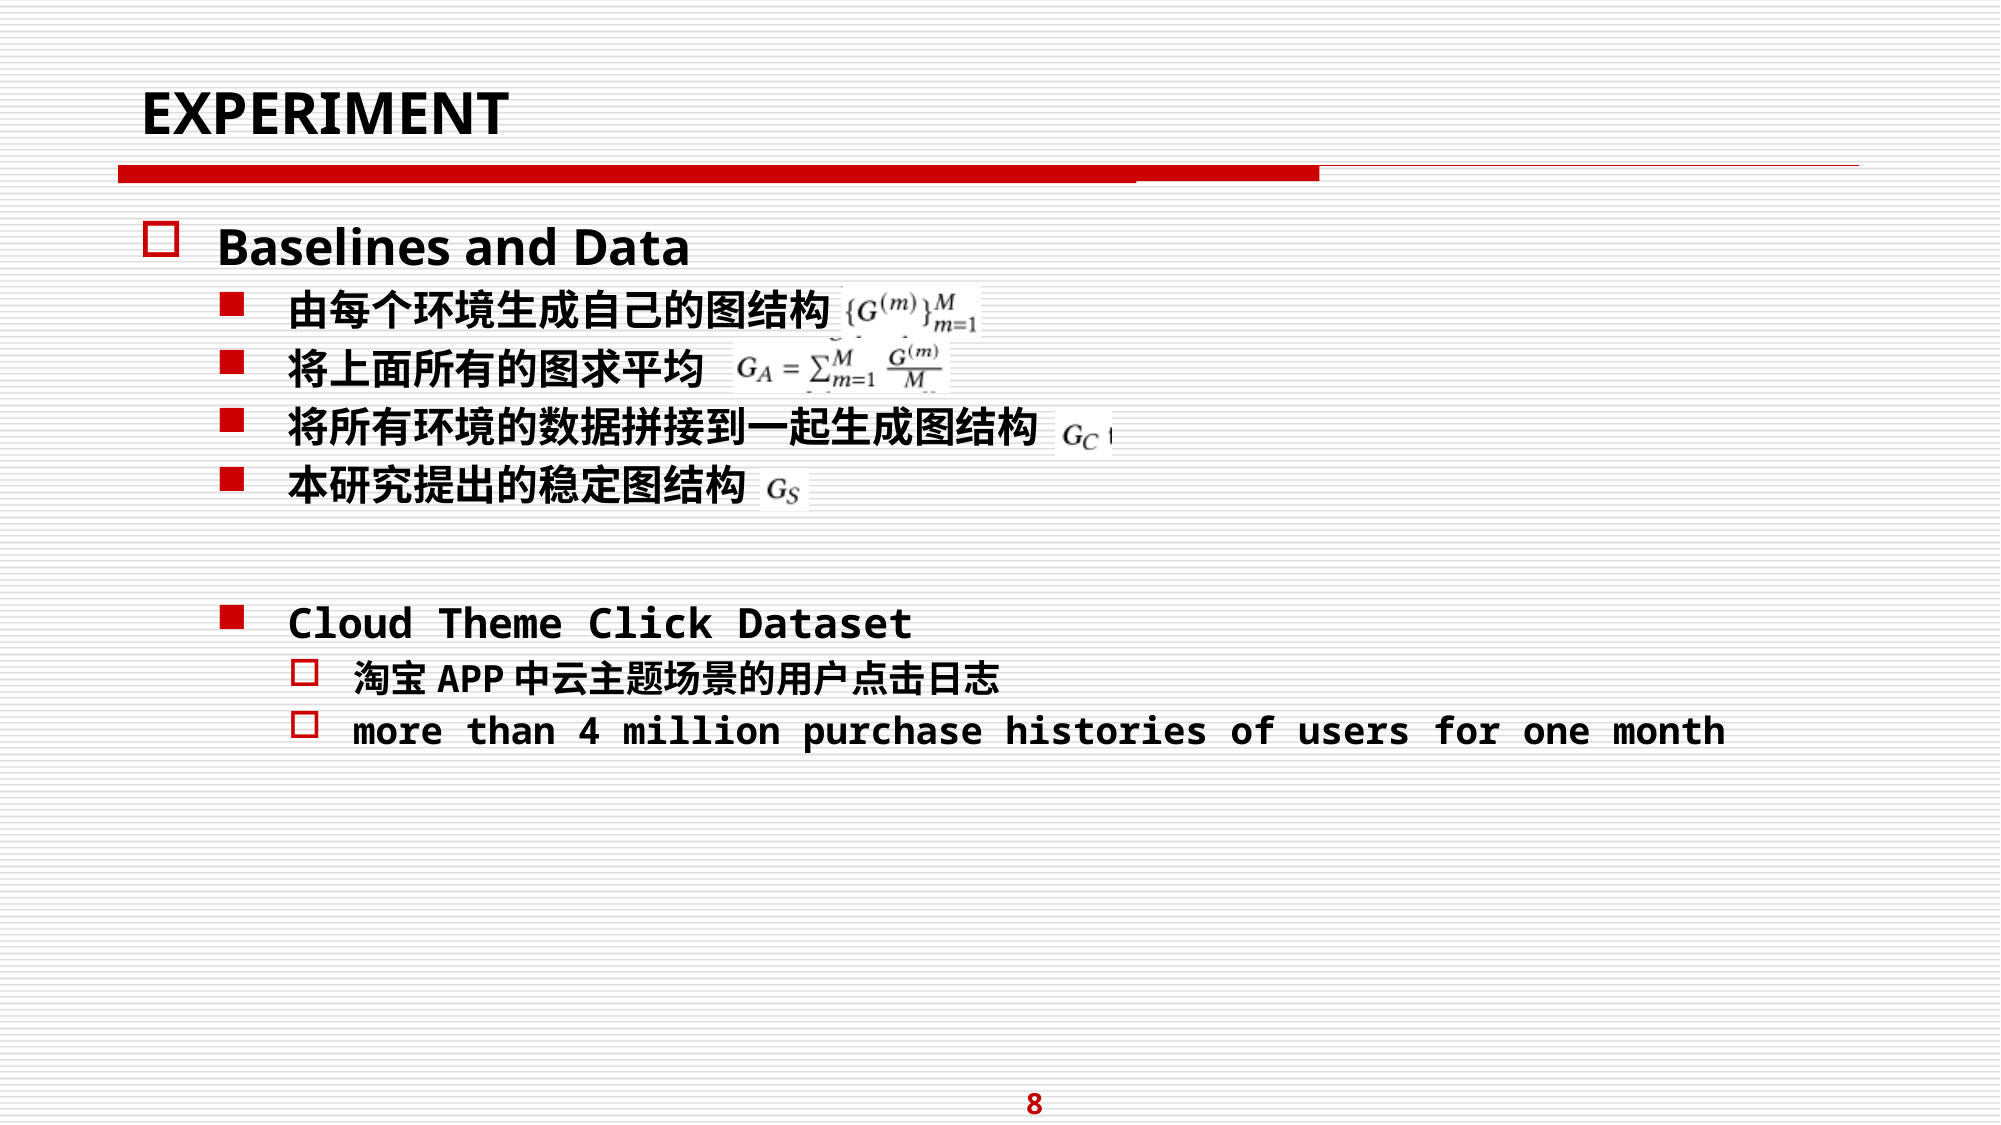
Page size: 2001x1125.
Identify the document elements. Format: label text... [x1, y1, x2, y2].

list Baselines and Data 由每个环境生成自己的图结构 将上面所有的图求平均 将所有环境的数据拼接到一起生成图结构 本研究提出的稳定图结构 Cloud Theme Click Dataset 淘宝APP中云主题场景的用户点击日志 more than 4 million purchase histories of users for one month [123, 208, 1874, 988]
slide_number 8 [624, 1078, 1059, 1125]
title EXPERIMENT [125, 7, 1876, 154]
picture [0, 0, 2001, 1125]
